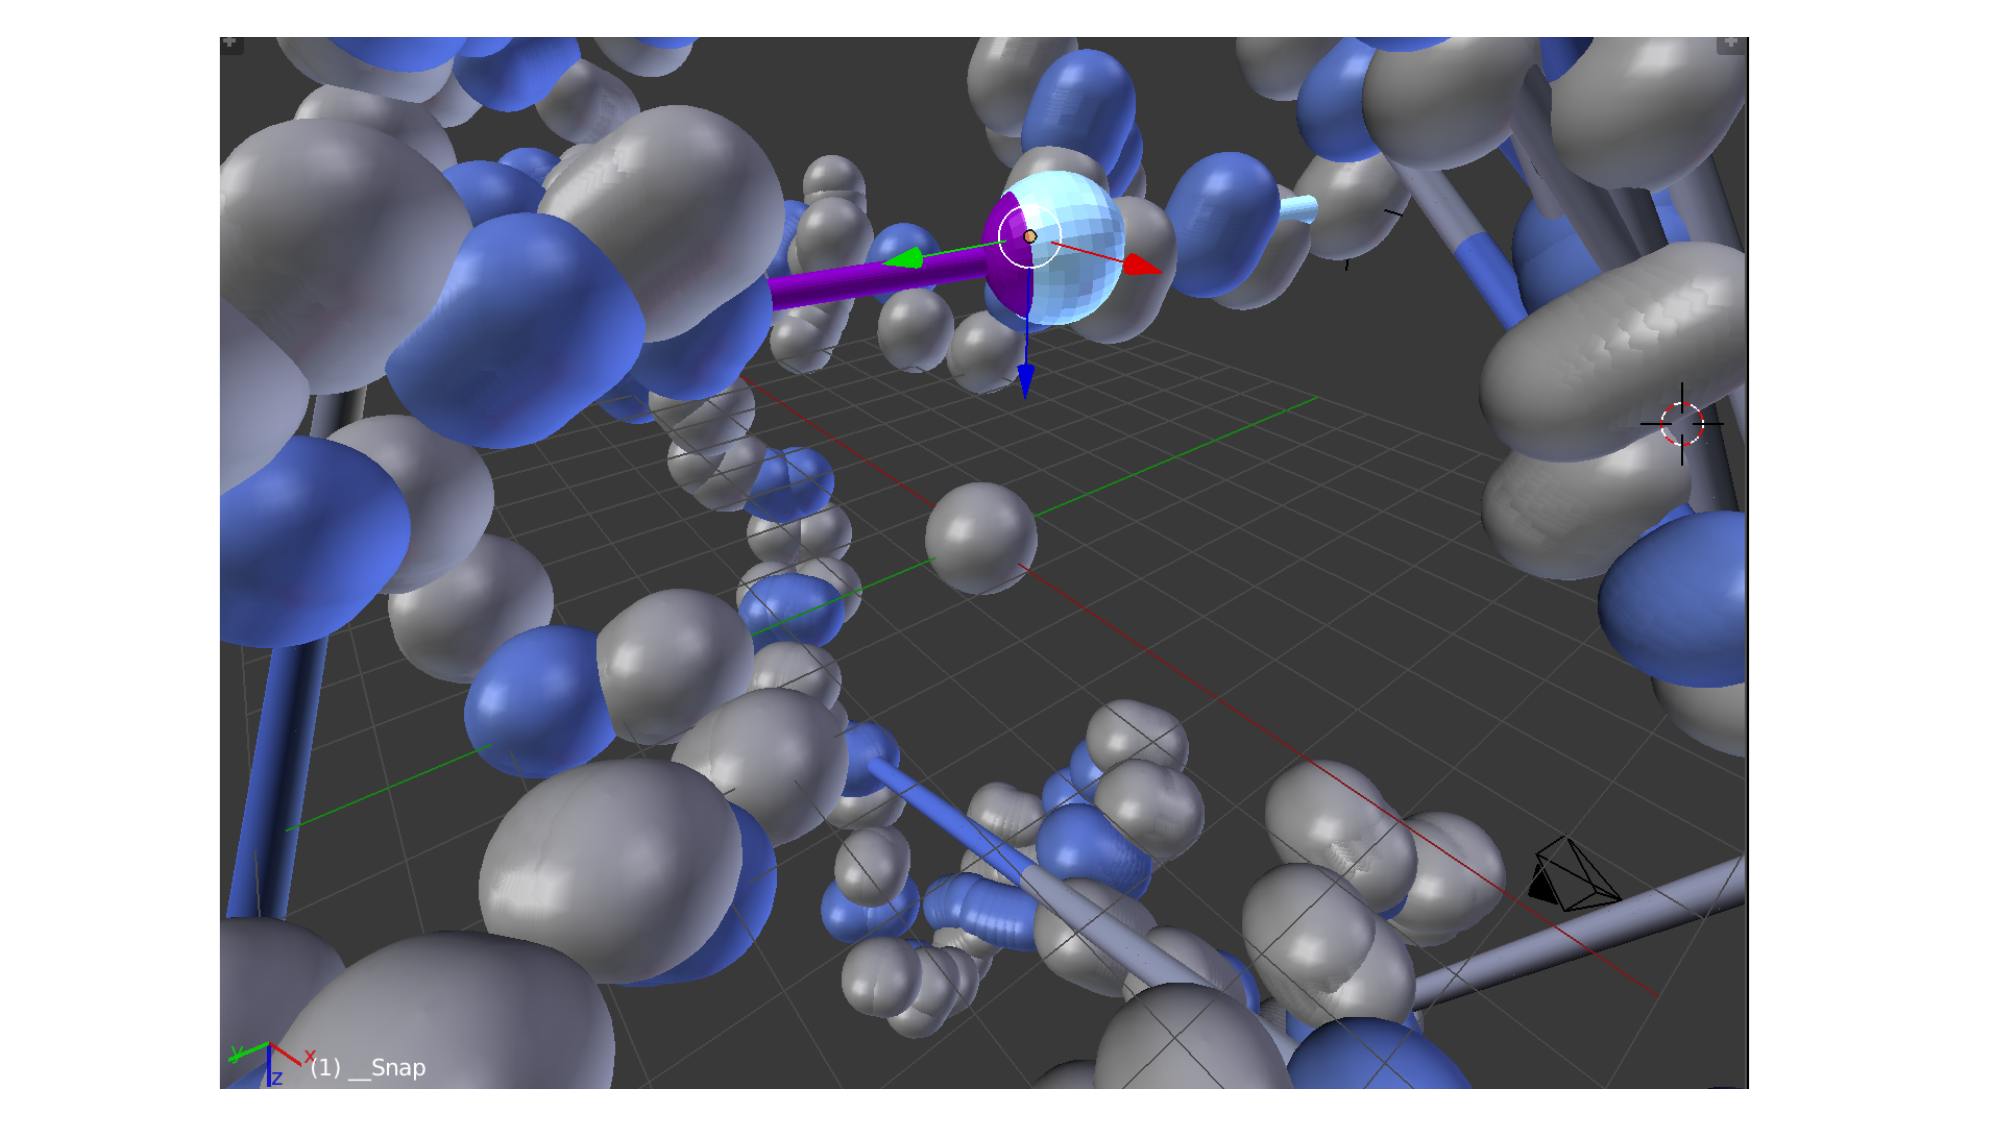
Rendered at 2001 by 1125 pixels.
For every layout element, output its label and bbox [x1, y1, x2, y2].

picture [219, 37, 1750, 1090]
